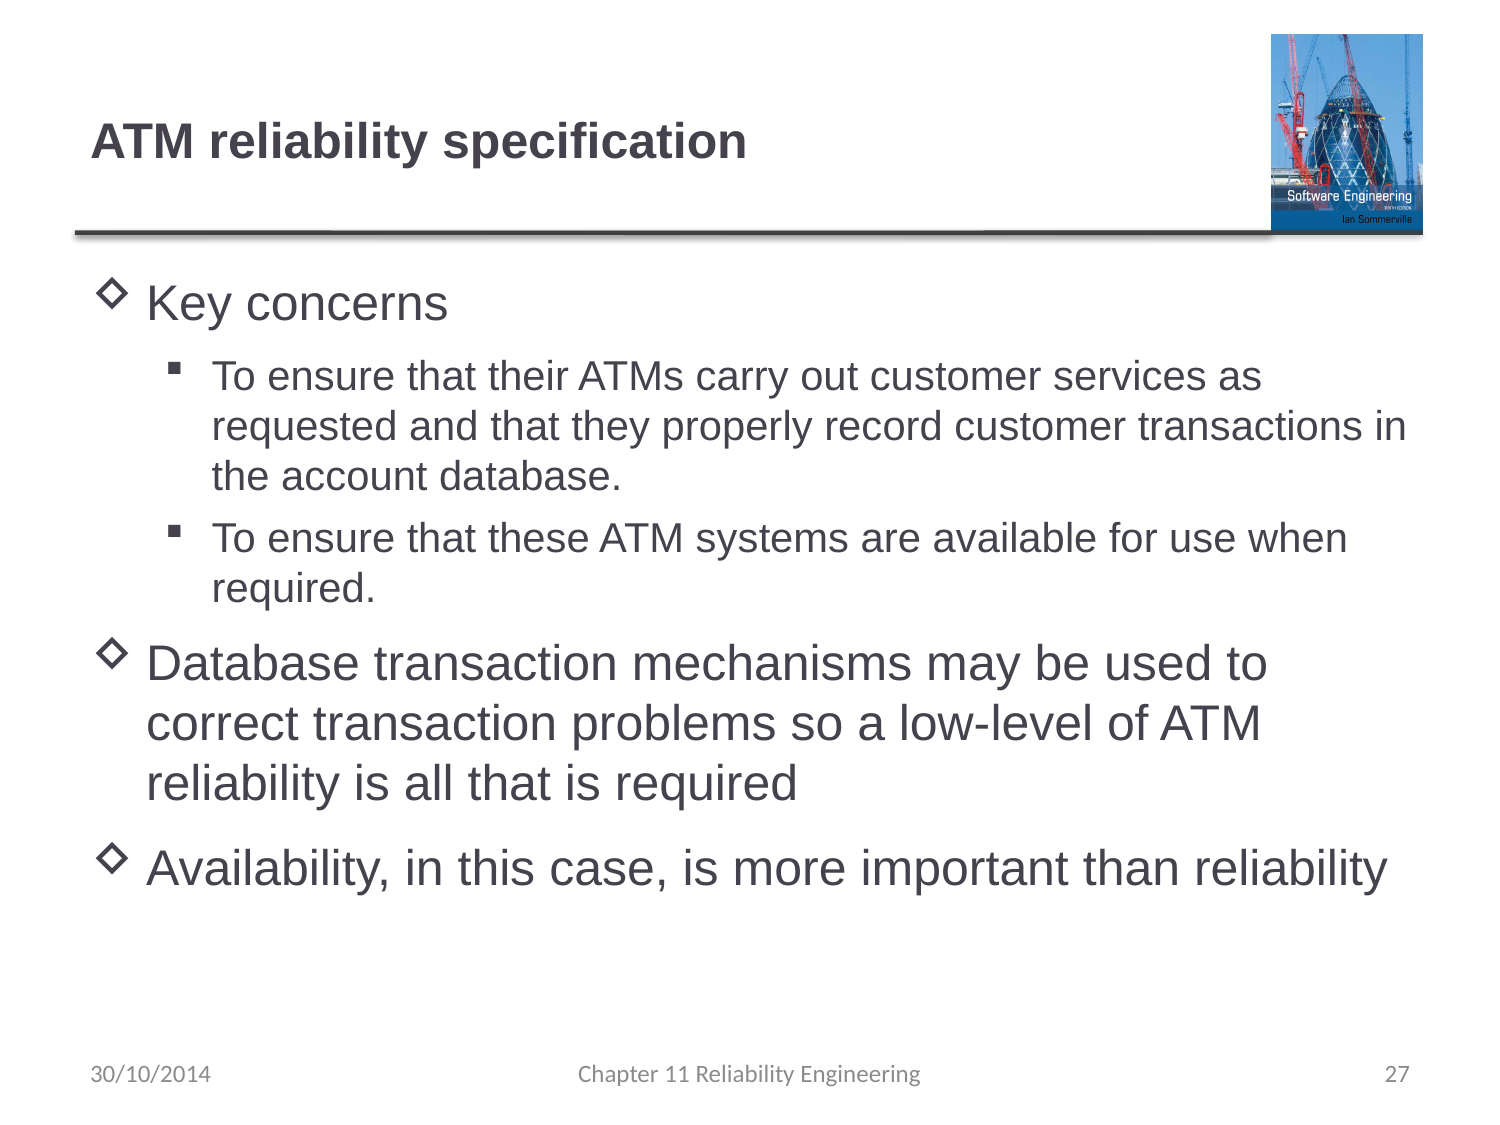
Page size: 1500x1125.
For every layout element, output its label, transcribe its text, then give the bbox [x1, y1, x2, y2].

footer Chapter 11 Reliability Engineering [512, 1042, 988, 1103]
title ATM reliability specification [74, 44, 1272, 233]
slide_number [75, 1042, 425, 1103]
list Key concerns To ensure that their ATMs carry out customer services as requested and that they properly record customer transactions in the account database. To ensure that these ATM systems are available for use when required. Database transaction mechanisms may be used to correct transaction problems so a low-level of ATM reliability is all that is required Availability, in this case, is more important than reliability [75, 262, 1425, 1005]
slide_number 27 [1074, 1042, 1425, 1103]
picture [1271, 34, 1423, 230]
